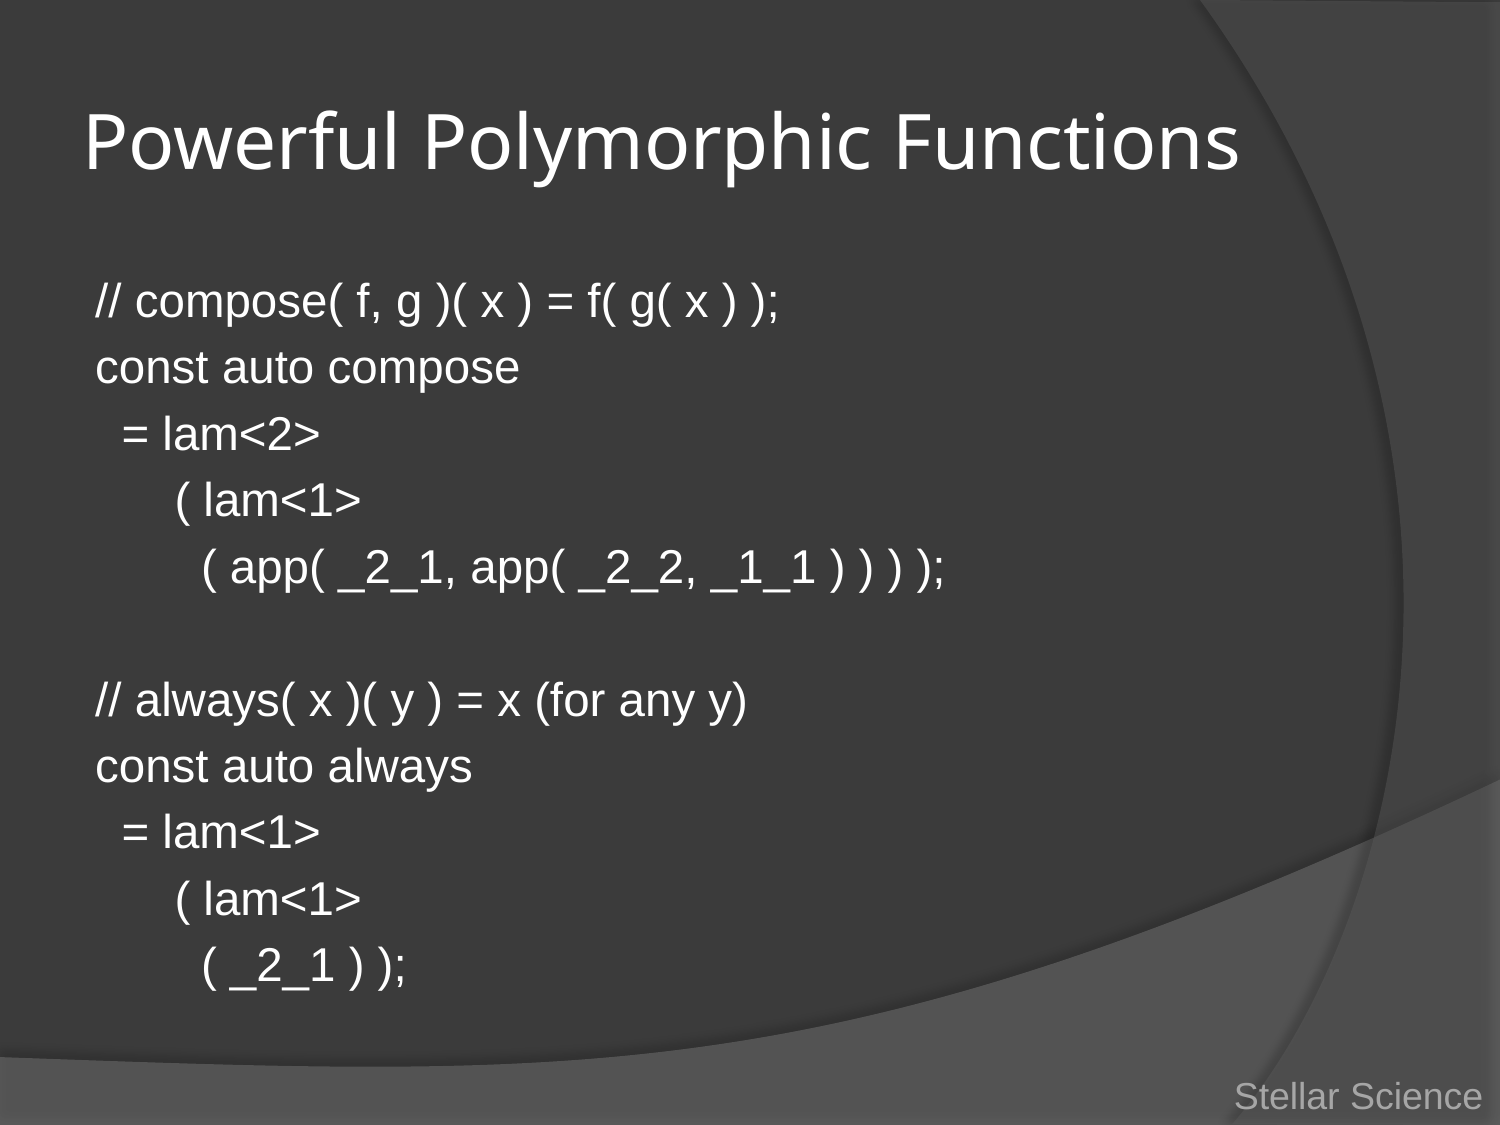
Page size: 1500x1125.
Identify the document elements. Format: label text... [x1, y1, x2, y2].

text_box Stellar Science [1218, 1064, 1499, 1125]
list // compose( f, g )( x ) = f( g( x ) ); const auto compose = lam<2> ( lam<1> ( app( _2_1, app( _2_2, _1_1 ) ) ) ); // always( x )( y ) = x (for any y) const auto always = lam<1> ( lam<1> ( _2_1 ) ); [75, 262, 1300, 1005]
title Powerful Polymorphic Functions [75, 45, 1300, 233]
